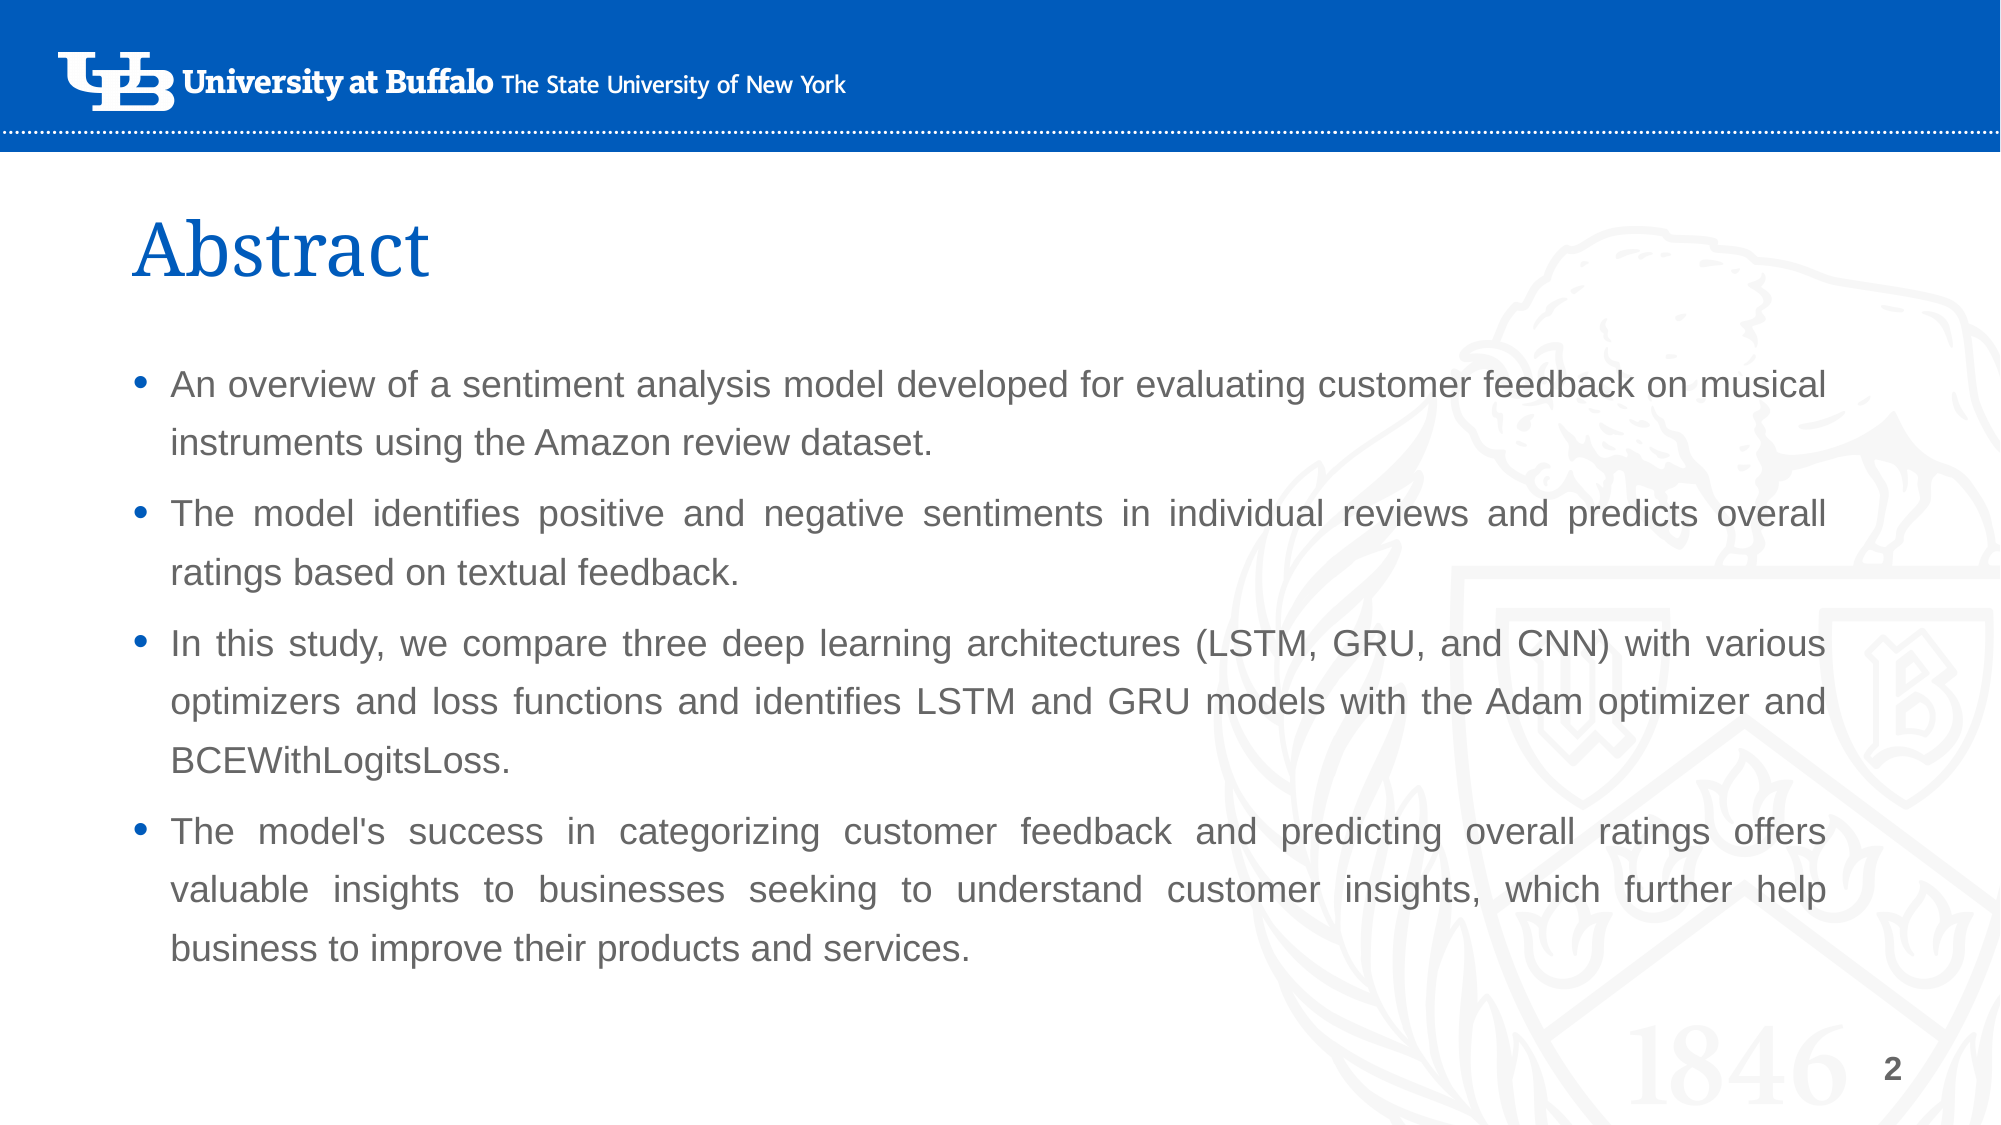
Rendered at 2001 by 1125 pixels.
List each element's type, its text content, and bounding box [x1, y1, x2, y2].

picture [0, 0, 2001, 1125]
list An overview of a sentiment analysis model developed for evaluating customer feedback on musical instruments using the Amazon review dataset. The model identifies positive and negative sentiments in individual reviews and predicts overall ratings based on textual feedback. In this study, we compare three deep learning architectures (LSTM, GRU, and CNN) with various optimizers and loss functions and identifies LSTM and GRU models with the Adam optimizer and BCEWithLogitsLoss. The model's success in categorizing customer feedback and predicting overall ratings offers valuable insights to businesses seeking to understand customer insights, which further help business to improve their products and services. [117, 338, 1843, 1058]
title Abstract [117, 202, 1259, 300]
footer 2 [1242, 1036, 1918, 1097]
